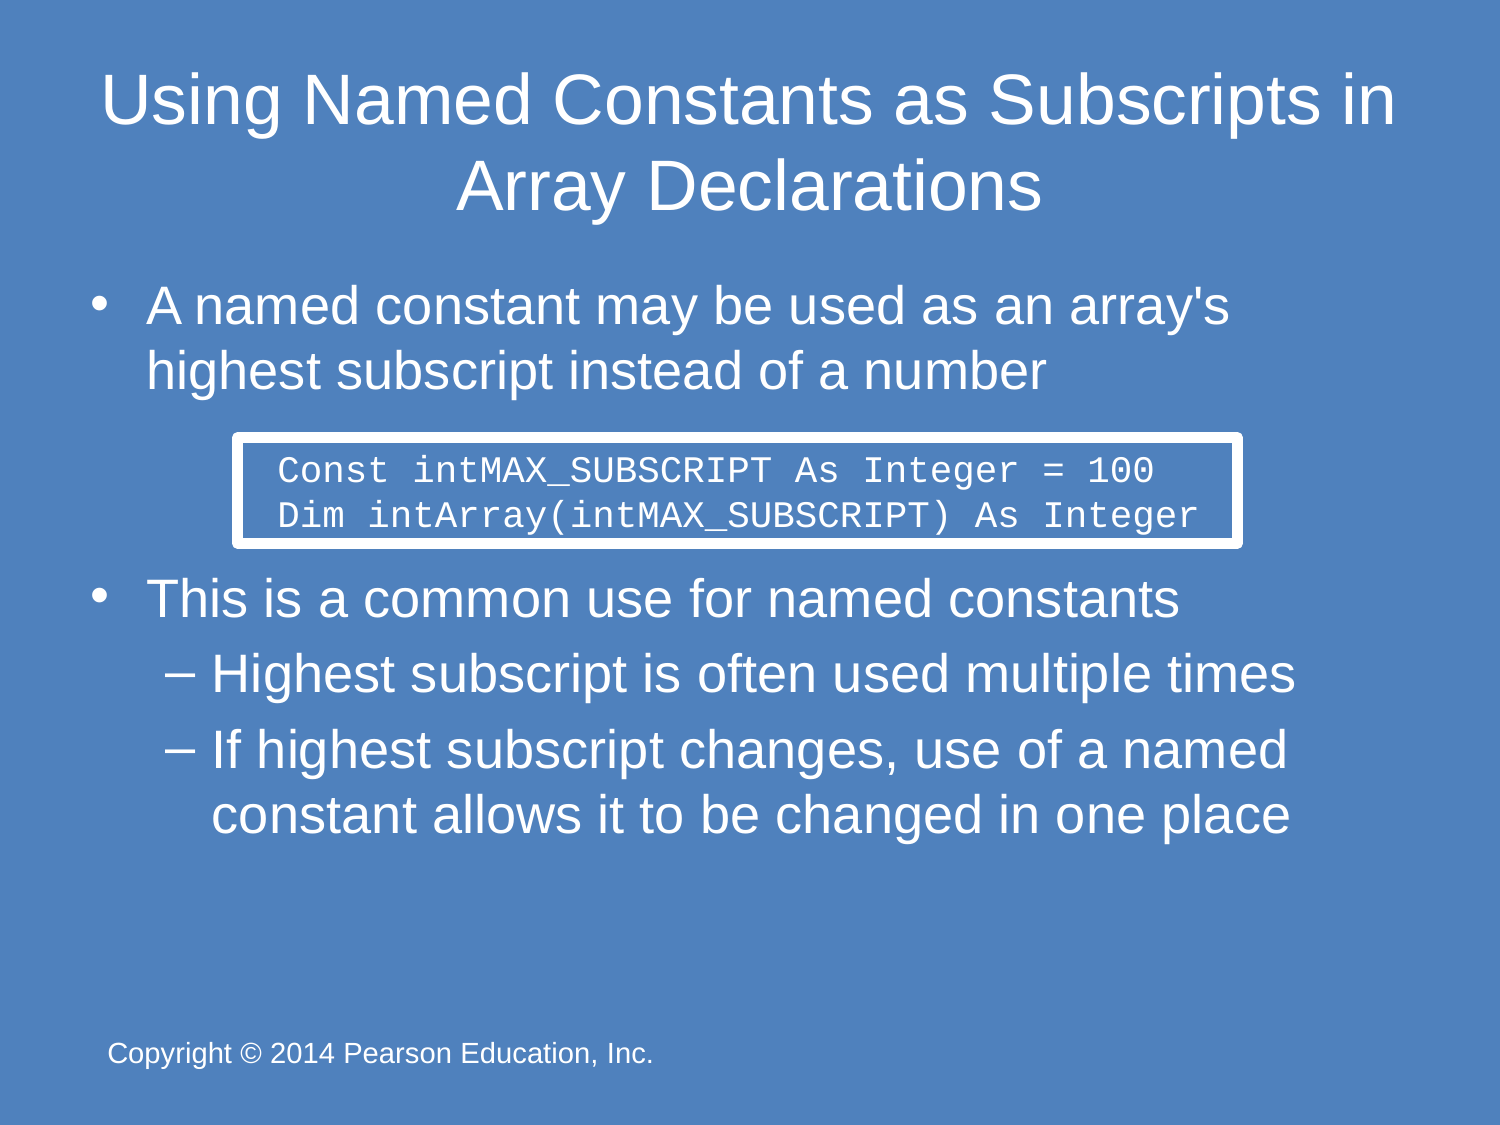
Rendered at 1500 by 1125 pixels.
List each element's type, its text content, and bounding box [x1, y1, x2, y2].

list A named constant may be used as an array's highest subscript instead of a number This is a common use for named constants Highest subscript is often used multiple times If highest subscript changes, use of a named constant allows it to be changed in one place [75, 262, 1425, 1005]
text_box [235, 435, 1240, 546]
title Using Named Constants as Subscripts in Array Declarations [75, 45, 1425, 233]
